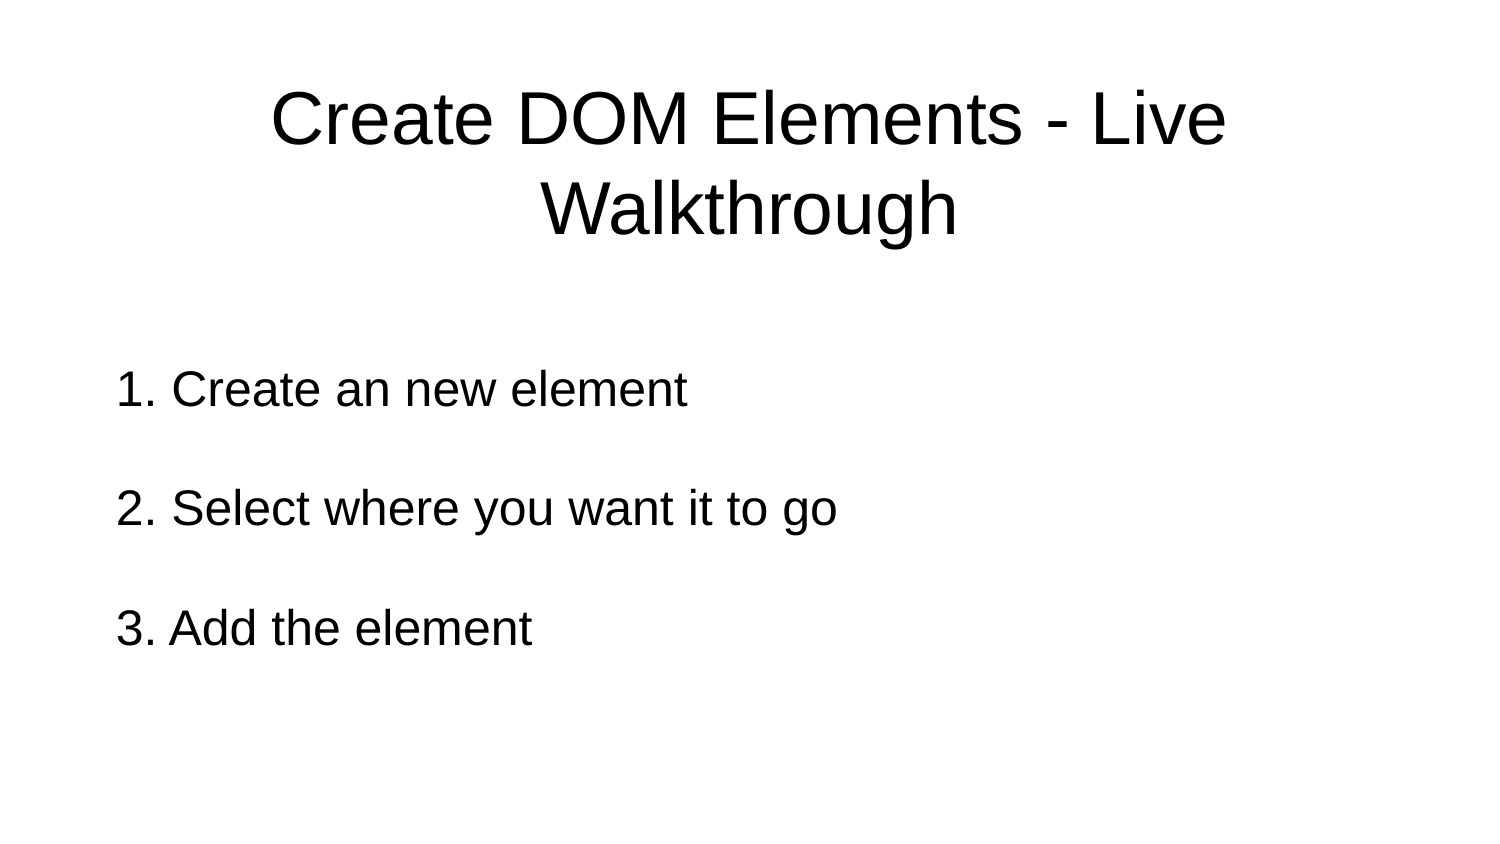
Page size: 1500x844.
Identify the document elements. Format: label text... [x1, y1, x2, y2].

text_box 1. Create an new element [101, 348, 1255, 424]
text_box 2. Select where you want it to go [101, 468, 1255, 543]
title Create DOM Elements - Live Walkthrough [51, 77, 1449, 243]
text_box 3. Add the element [101, 587, 1255, 663]
